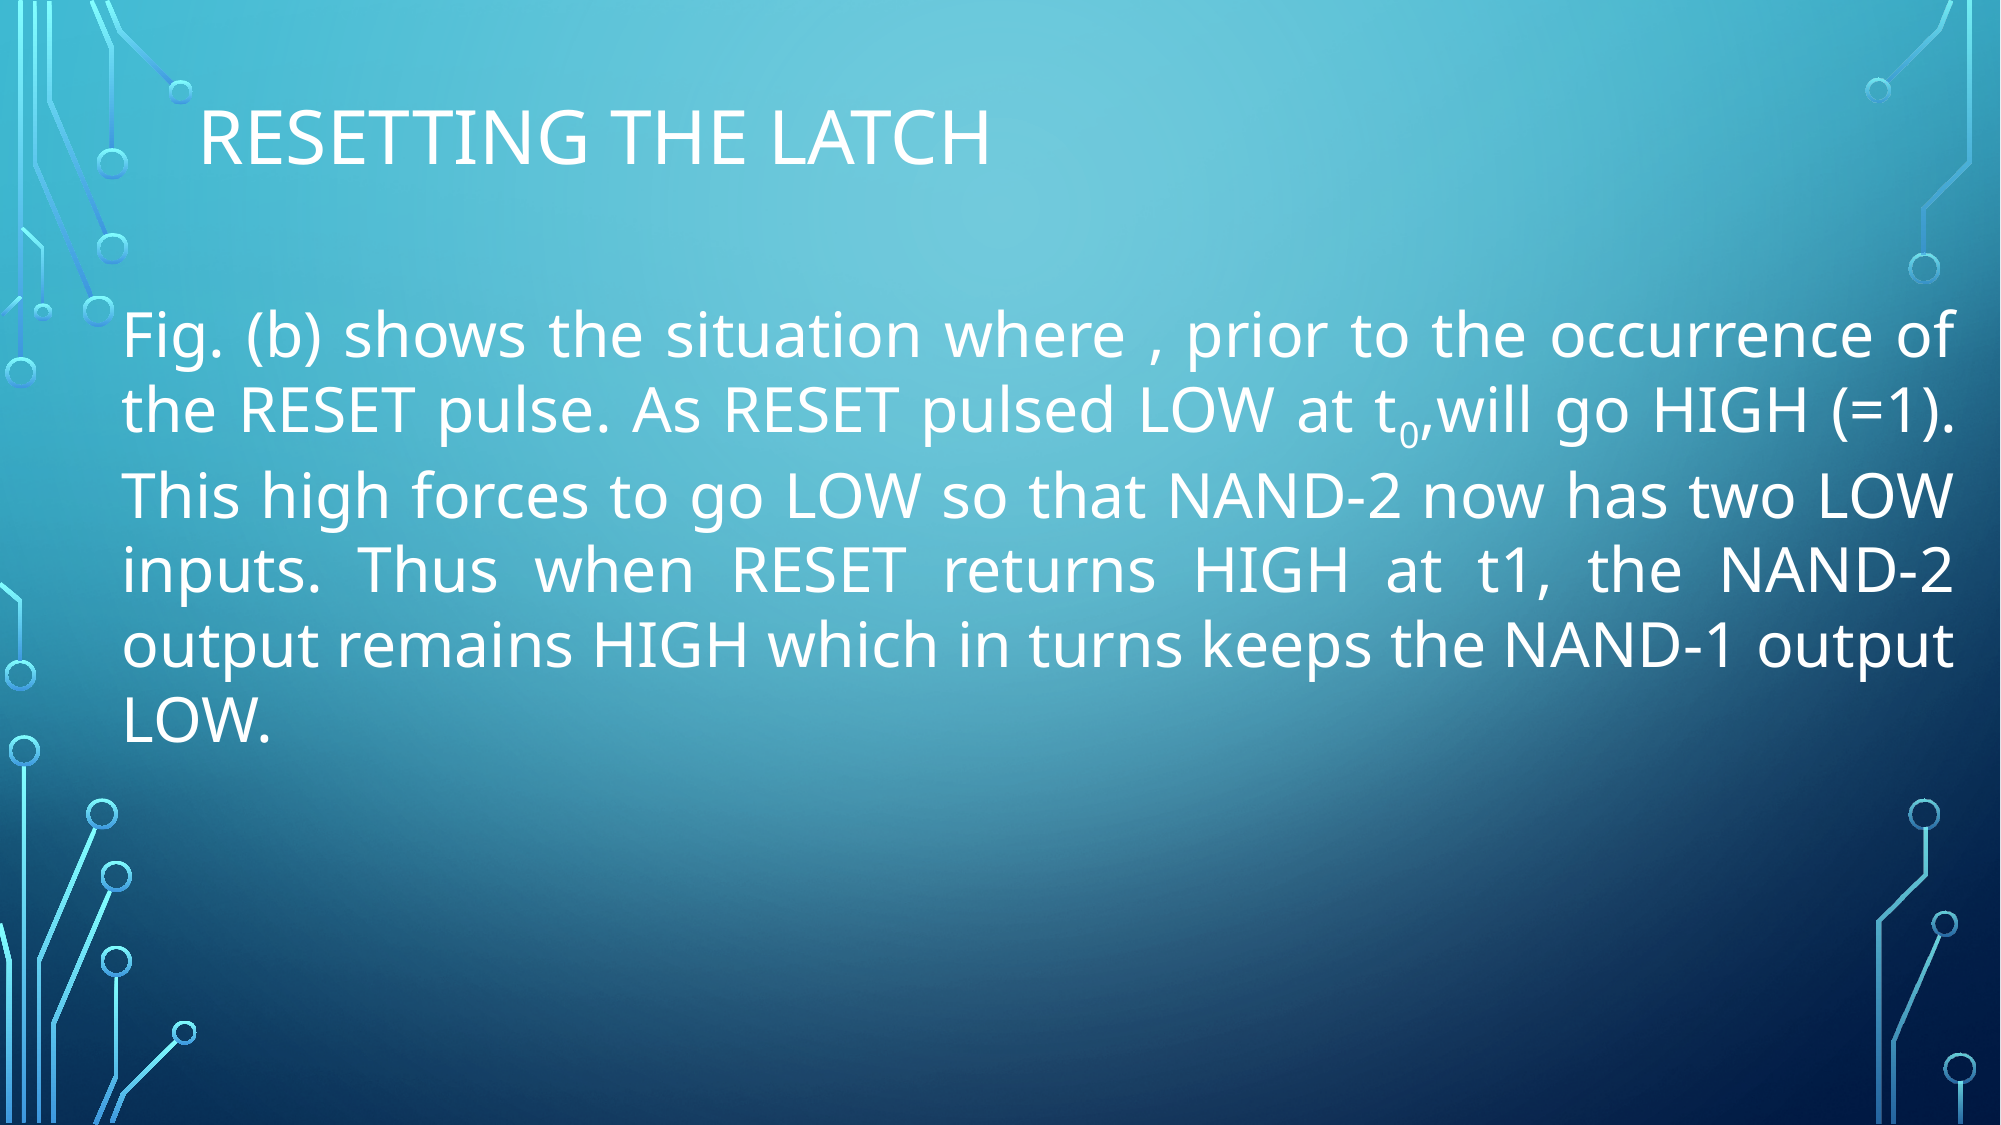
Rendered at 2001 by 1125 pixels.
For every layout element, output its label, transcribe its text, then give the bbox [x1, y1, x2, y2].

title reSetting the Latch [182, 18, 1808, 262]
